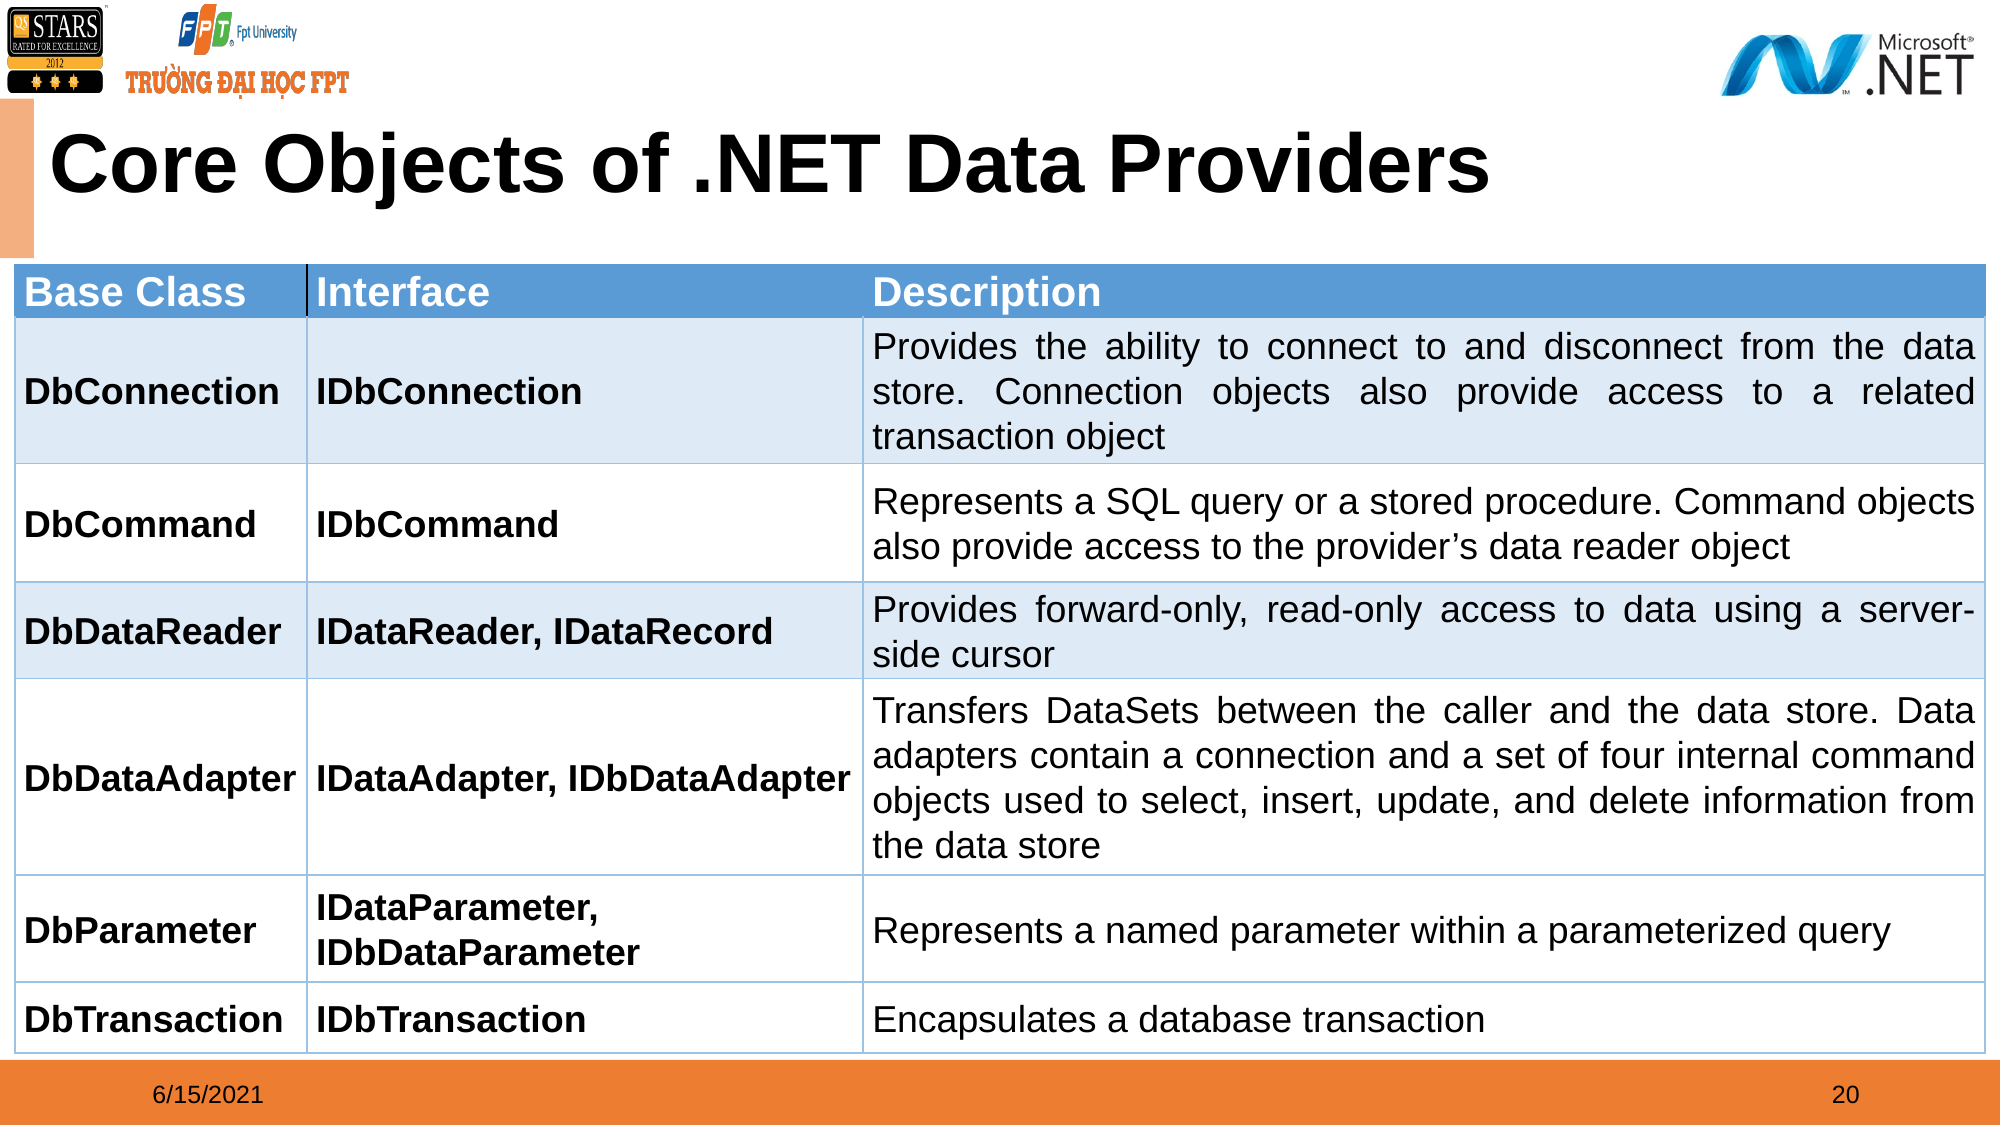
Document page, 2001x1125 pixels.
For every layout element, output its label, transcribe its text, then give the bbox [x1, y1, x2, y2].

table_cell IDbConnection [308, 318, 862, 463]
table_cell IDataAdapter, IDbDataAdapter [308, 679, 862, 874]
slide_number ‹#› [1424, 1063, 1875, 1123]
table_header Interface [308, 266, 862, 316]
table_cell IDbTransaction [308, 983, 862, 1052]
table_header Description [864, 266, 1984, 316]
picture [1685, 0, 2001, 129]
table_cell DbConnection [16, 318, 306, 463]
table_cell DbParameter [16, 876, 306, 981]
table_cell Provides the ability to connect to and disconnect from the data store. Connection objects also provide access to a related transaction object [864, 318, 1984, 463]
table_cell DbDataAdapter [16, 679, 306, 874]
table_cell Transfers DataSets between the caller and the data store. Data adapters contain a connection and a set of four internal command objects used to select, insert, update, and delete information from the data store [864, 679, 1984, 874]
table_cell DbCommand [16, 464, 306, 581]
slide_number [137, 1063, 588, 1123]
table_cell DbTransaction [16, 983, 306, 1052]
table_cell Represents a named parameter within a parameterized query [864, 876, 1984, 981]
table_cell IDbCommand [308, 464, 862, 581]
table_cell IDataParameter, IDbDataParameter [308, 876, 862, 981]
table_header Base Class [16, 266, 306, 316]
text_box Core Objects of .NET Data Providers [34, 118, 1554, 213]
picture [7, 4, 349, 99]
table_cell Encapsulates a database transaction [864, 983, 1984, 1052]
table_cell Represents a SQL query or a stored procedure. Command objects also provide access to the provider’s data reader object [864, 464, 1984, 581]
table_cell DbDataReader [16, 583, 306, 678]
table_cell Provides forward-only, read-only access to data using a server-side cursor [864, 583, 1984, 678]
table_cell IDataReader, IDataRecord [308, 583, 862, 678]
